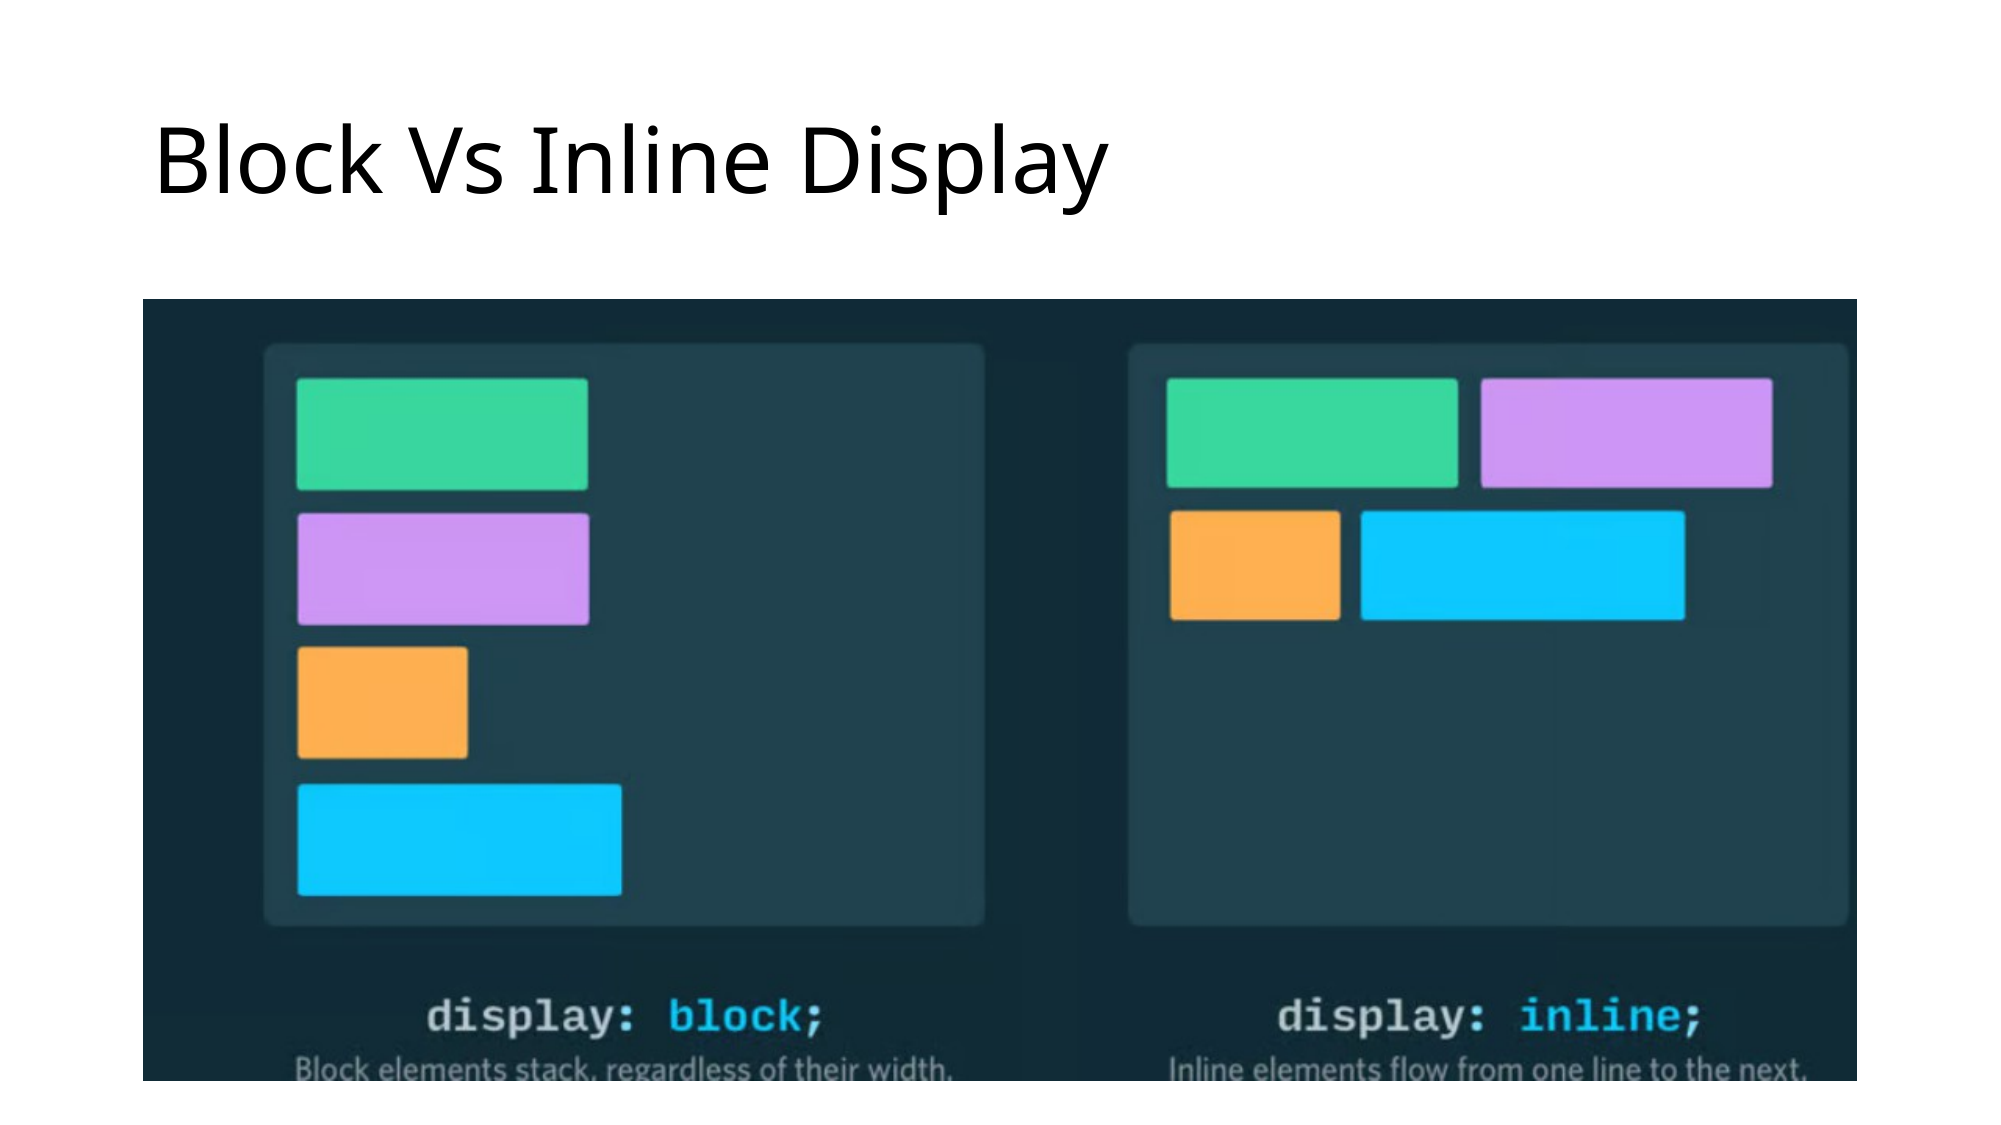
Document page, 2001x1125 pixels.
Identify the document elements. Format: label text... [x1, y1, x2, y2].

title Block Vs Inline Display [150, 66, 1850, 291]
picture [143, 299, 1857, 1081]
